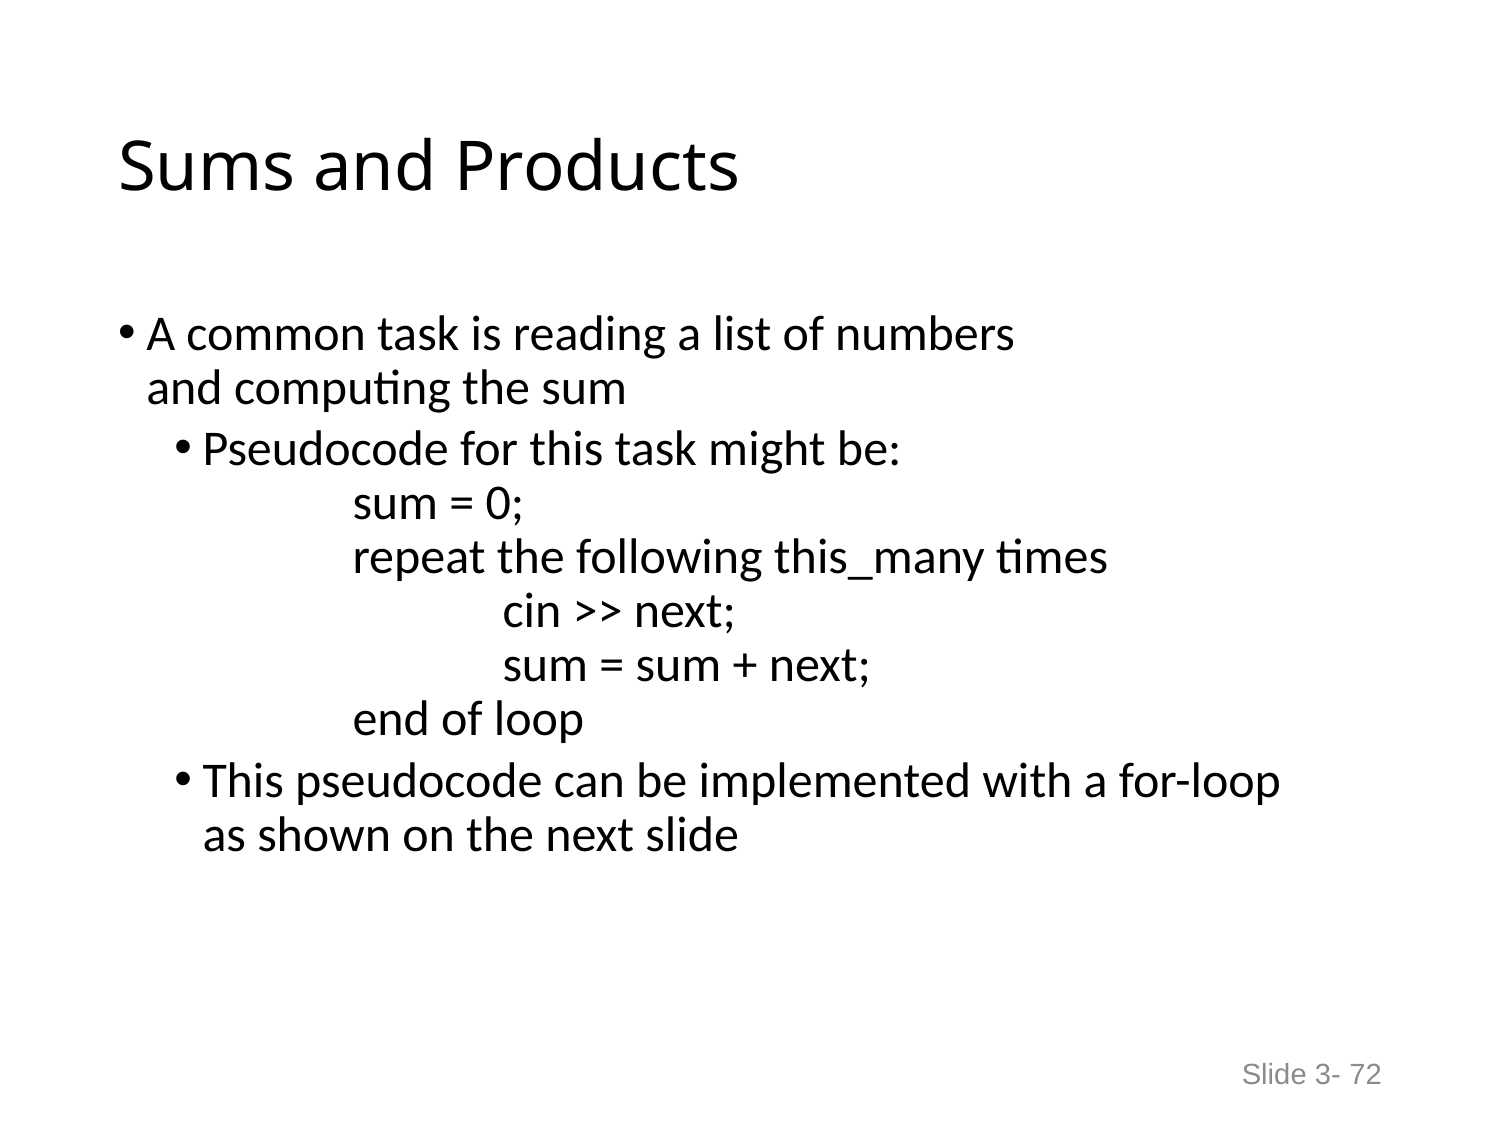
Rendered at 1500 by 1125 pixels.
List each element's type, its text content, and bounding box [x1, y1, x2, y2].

title Sums and Products [103, 59, 1397, 278]
slide_number Slide 3- 72 [1059, 1042, 1397, 1103]
list A common task is reading a list of numbers and computing the sum Pseudocode for this task might be: sum = 0; repeat the following this_many times cin >> next; sum = sum + next; end of loop This pseudocode can be implemented with a for-loop as shown on the next slide [103, 299, 1397, 1014]
